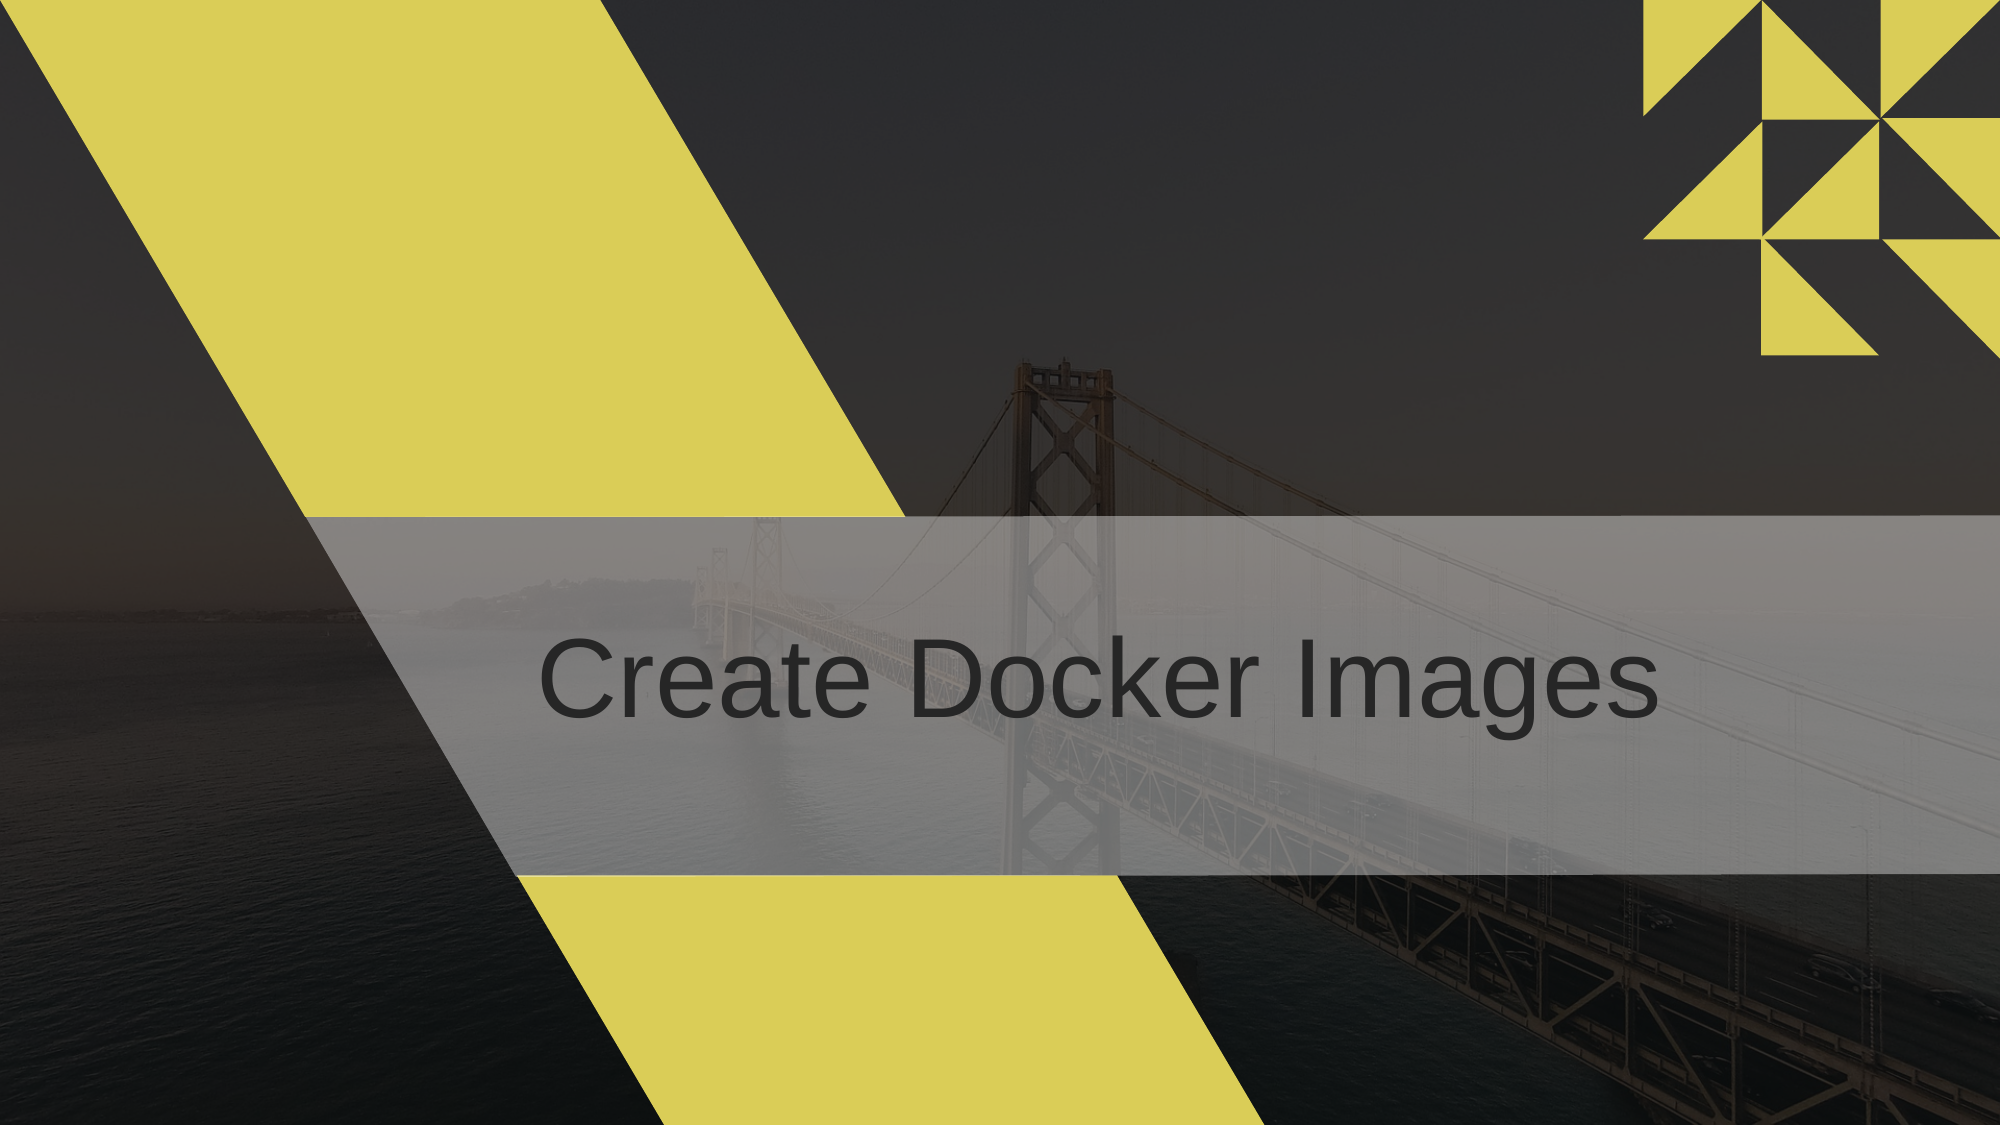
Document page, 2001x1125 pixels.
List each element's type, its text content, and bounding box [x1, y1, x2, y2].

text_box [1764, 121, 1881, 241]
text_box [1642, 0, 1763, 119]
text_box [303, 514, 2000, 878]
text_box [0, 0, 906, 516]
text_box [1879, 0, 2000, 117]
text_box Create Docker Images [521, 597, 1785, 748]
text_box [1879, 238, 2000, 361]
text_box [517, 877, 1266, 1125]
text_box [1640, 118, 1764, 241]
text_box [1880, 117, 2000, 238]
text_box [1760, 233, 1882, 357]
text_box [1760, 0, 1883, 121]
